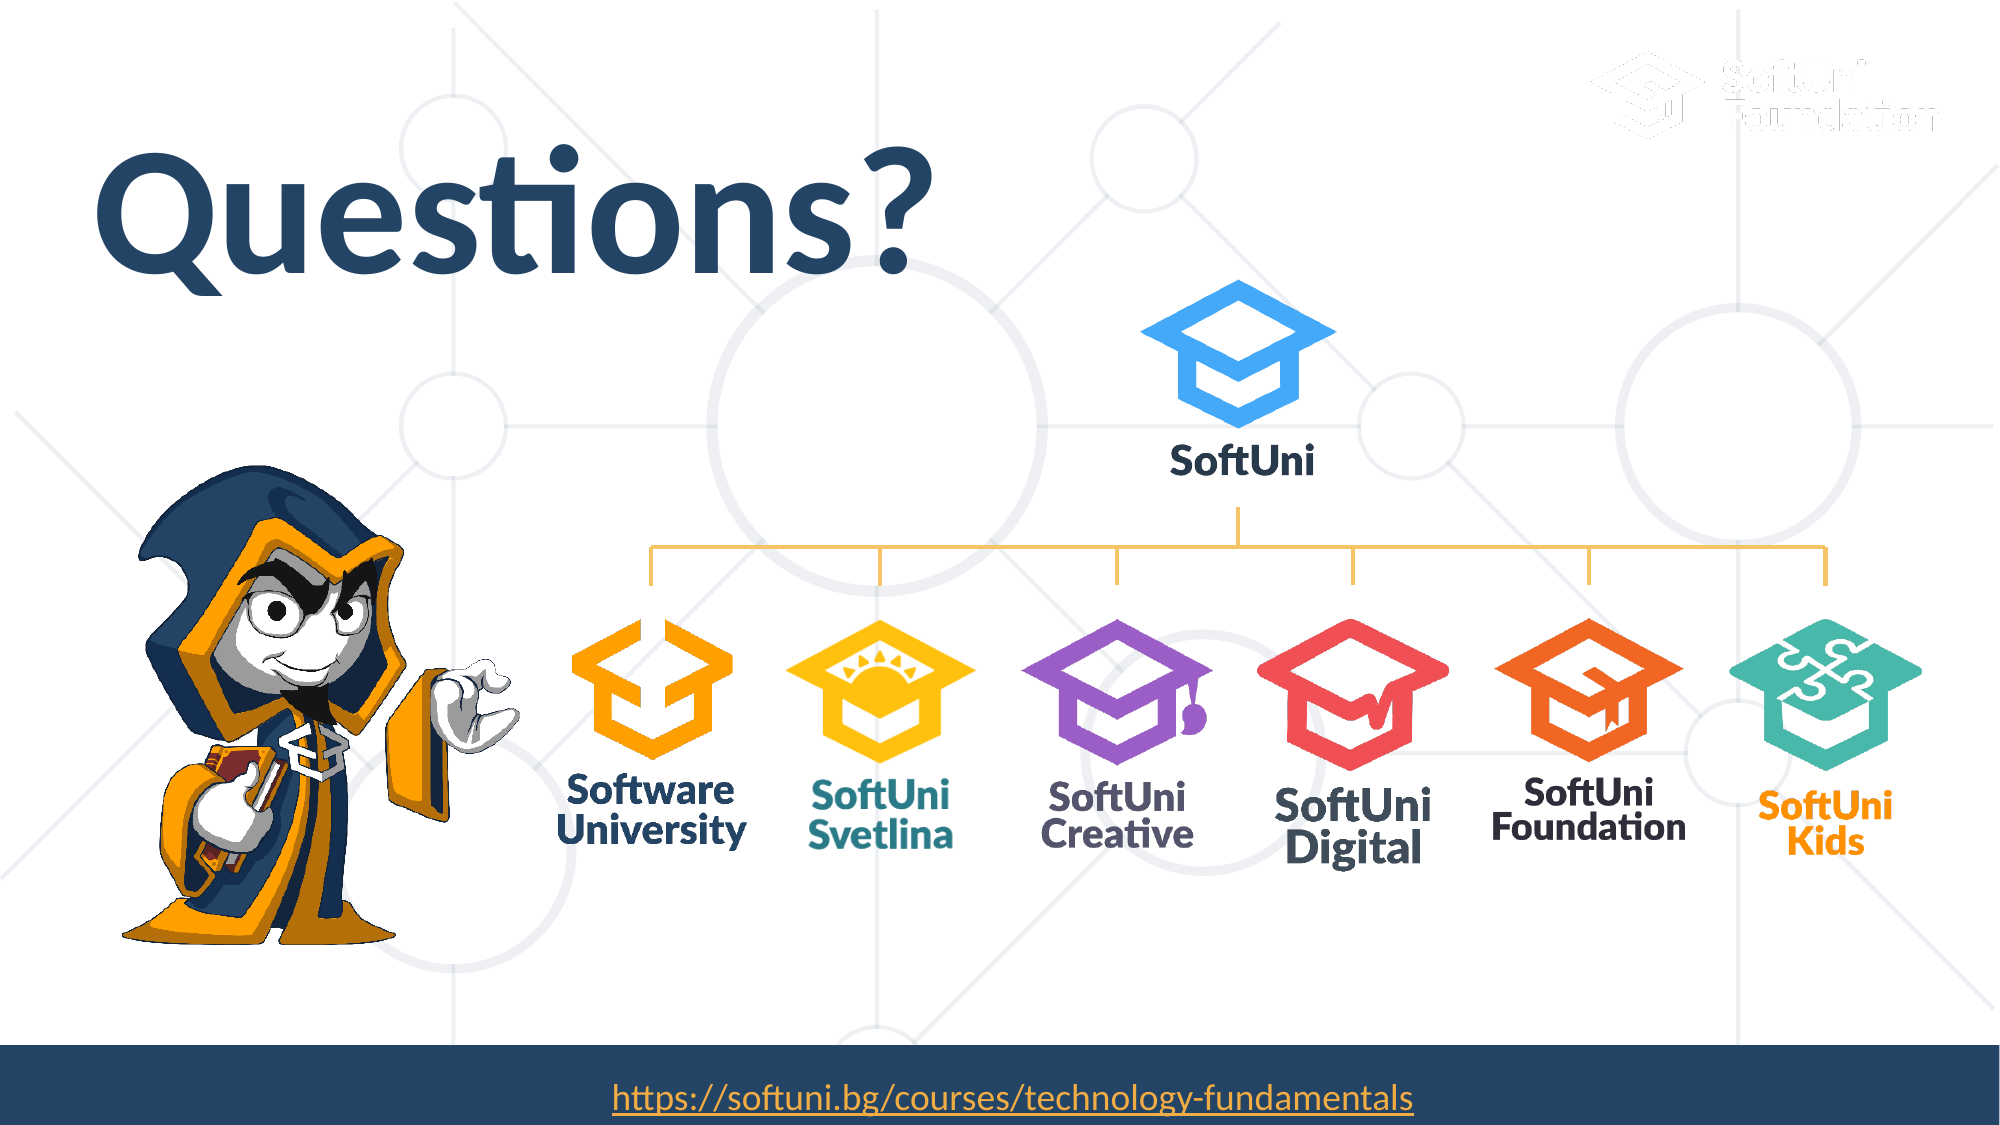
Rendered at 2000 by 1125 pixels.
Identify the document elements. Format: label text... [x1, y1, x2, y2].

picture [27, 364, 747, 1045]
picture [1139, 279, 1337, 476]
picture [1021, 619, 1213, 848]
picture [1729, 619, 1922, 855]
picture [785, 619, 977, 850]
picture [1590, 51, 1939, 139]
picture [1257, 619, 1449, 877]
text_box https://softuni.bg/courses/technology-fundamentals [0, 1065, 1975, 1125]
picture [1493, 618, 1685, 840]
